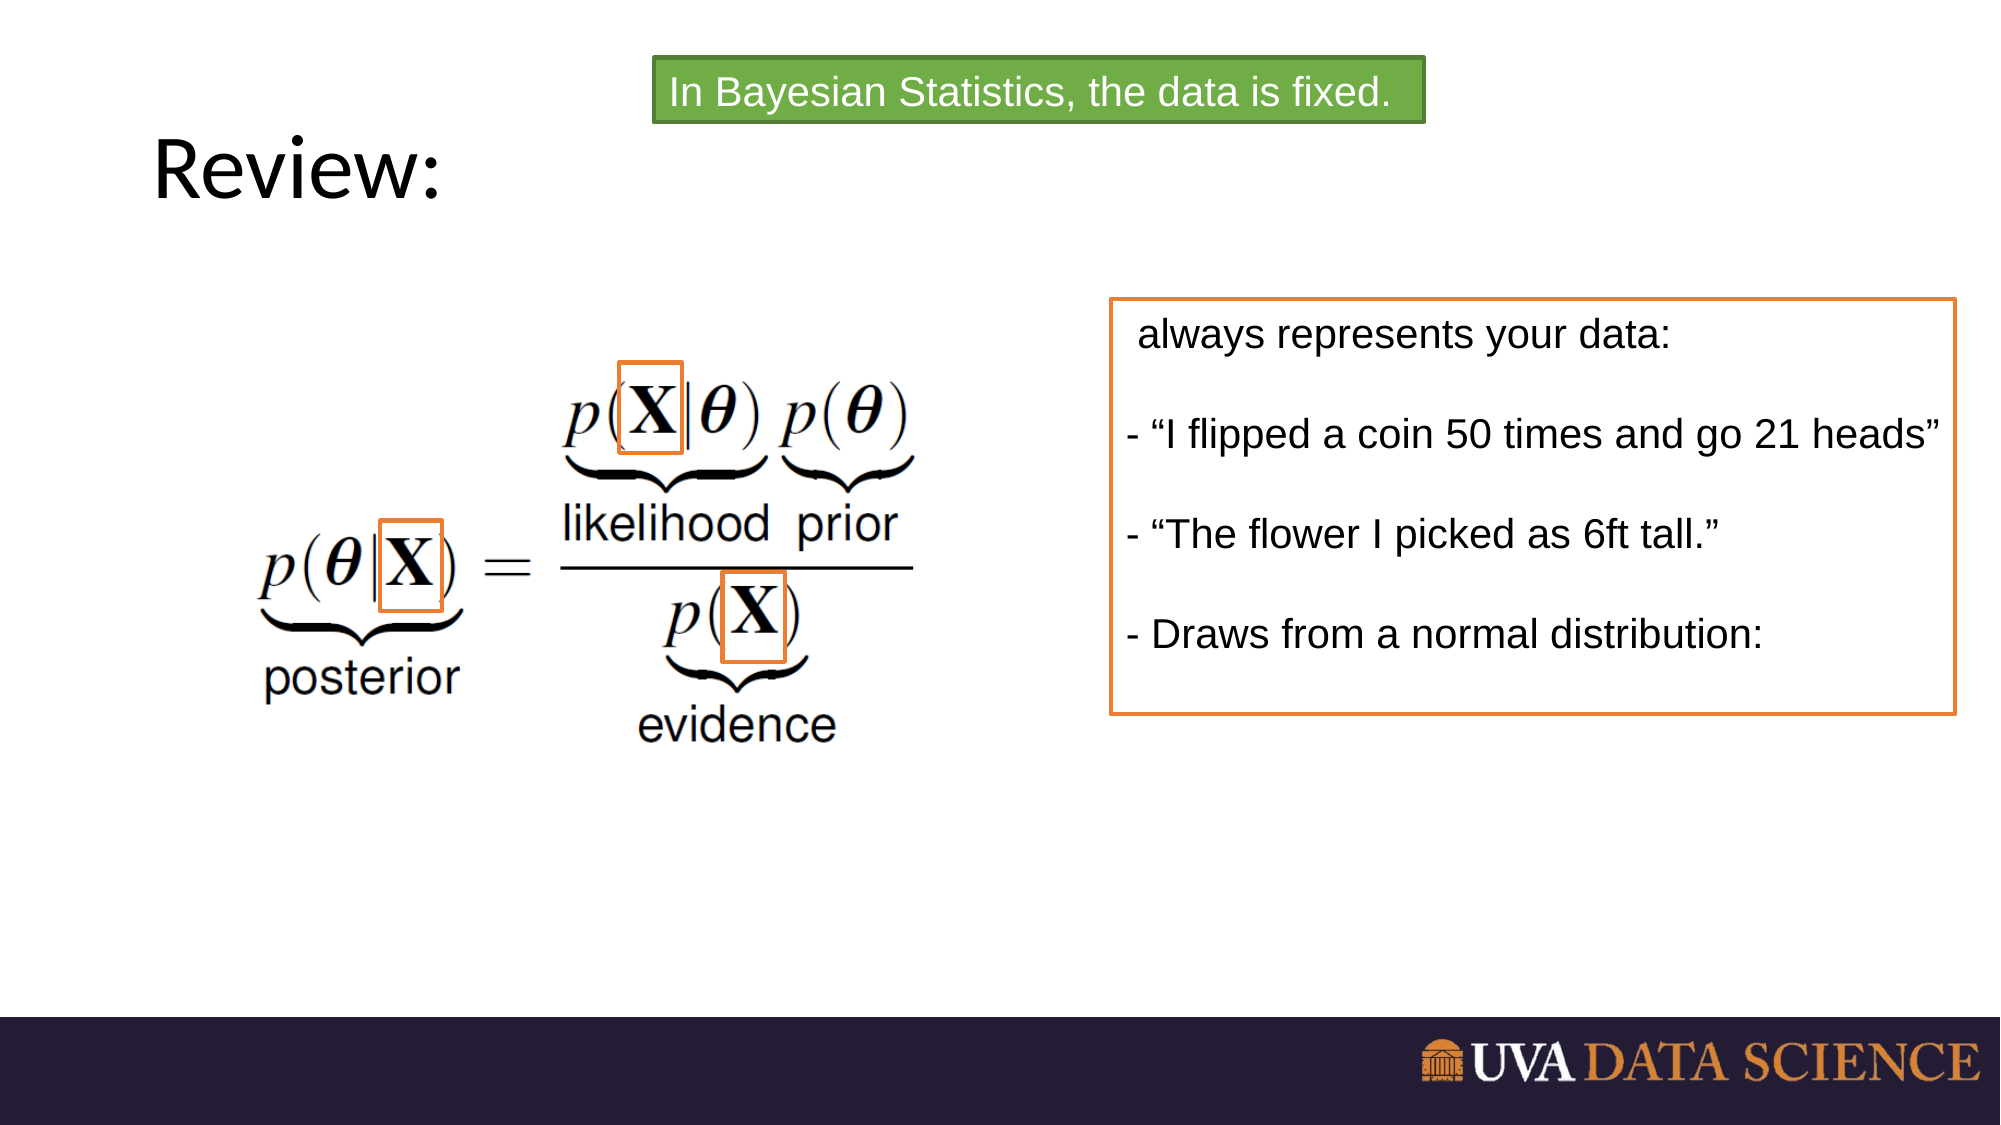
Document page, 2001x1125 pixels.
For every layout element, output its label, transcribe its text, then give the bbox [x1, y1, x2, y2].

text_box [0, 1017, 2000, 1125]
title Review: [137, 59, 1863, 278]
text_box In Bayesian Statistics, the data is fixed. [652, 55, 1426, 124]
picture [1397, 1029, 2000, 1094]
picture [199, 334, 981, 786]
